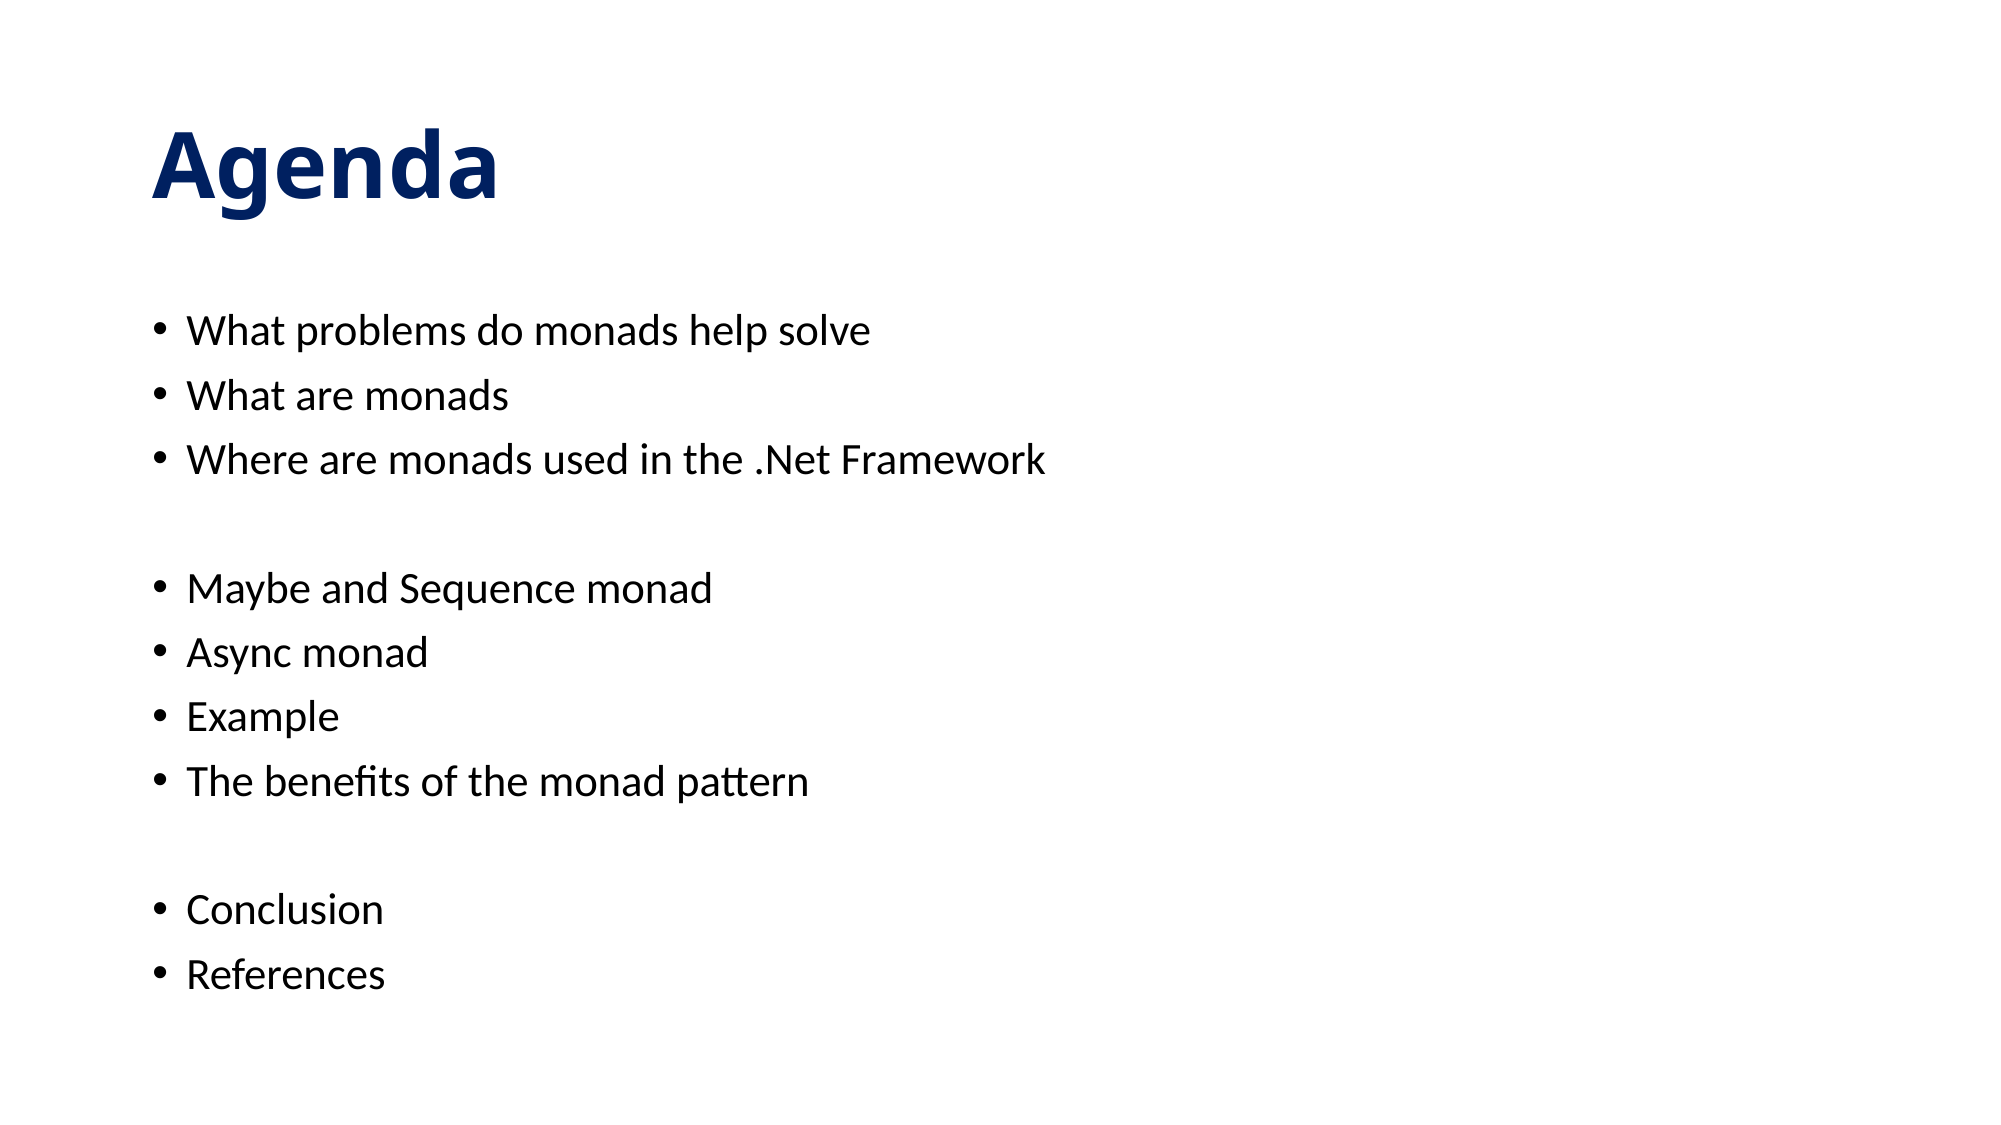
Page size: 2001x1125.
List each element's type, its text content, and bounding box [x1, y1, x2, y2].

title Agenda [137, 59, 1863, 278]
list What problems do monads help solve What are monads Where are monads used in the .Net Framework Maybe and Sequence monad Async monad Example The benefits of the monad pattern Conclusion References [137, 299, 1863, 1014]
